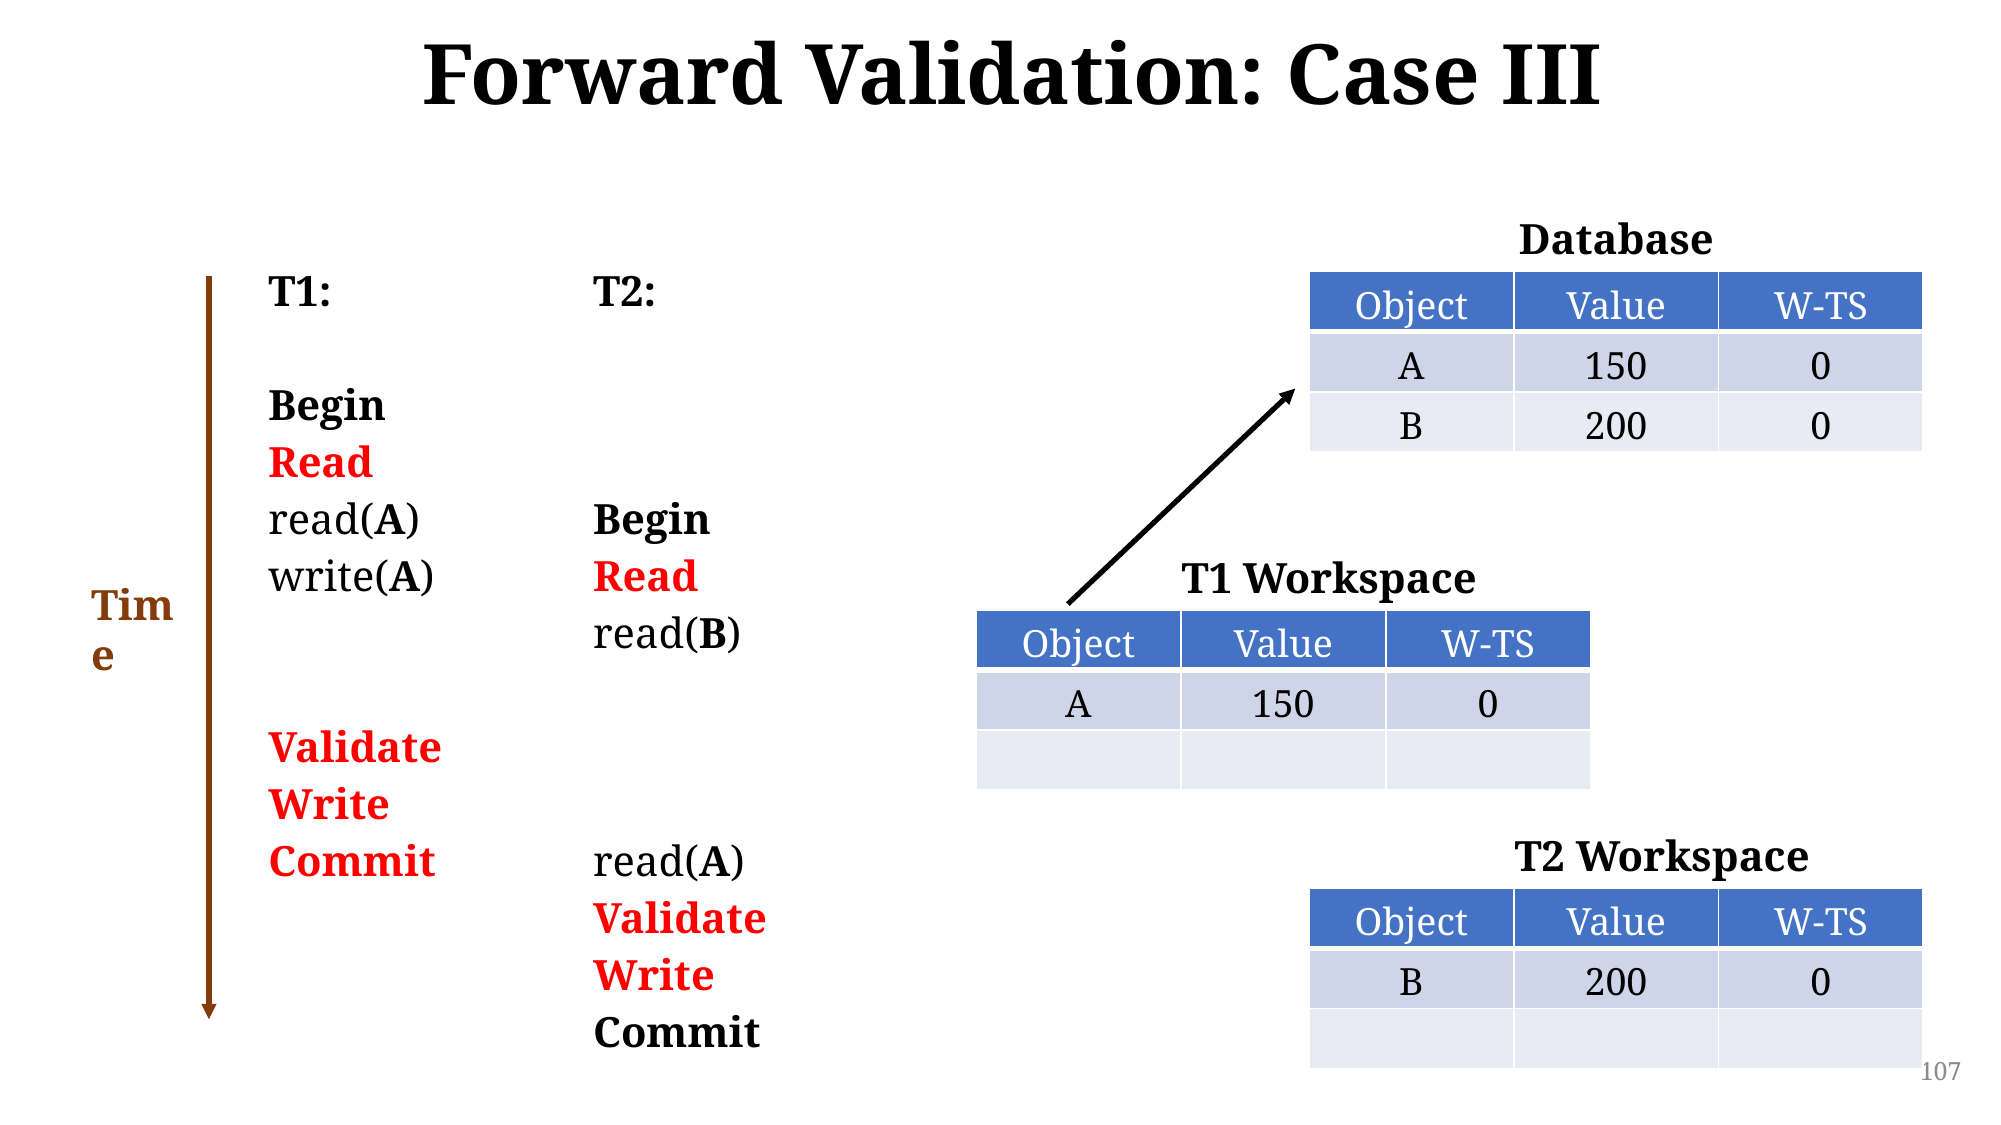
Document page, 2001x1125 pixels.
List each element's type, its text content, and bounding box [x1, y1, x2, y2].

table_cell A [977, 673, 1180, 729]
table_cell [1310, 1009, 1513, 1068]
table_cell B [1310, 393, 1513, 451]
table_header Object [977, 611, 1180, 667]
text_box T2 Workspace [1499, 822, 1825, 888]
slide_number 107 [1526, 1042, 1977, 1103]
table_header Object [1310, 272, 1513, 329]
table_cell B [1310, 951, 1513, 1008]
table_cell 200 [1515, 393, 1718, 451]
table_cell 200 [1515, 951, 1718, 1008]
table_cell A [1310, 334, 1513, 391]
table_cell 0 [1387, 673, 1590, 729]
table_header T1: Begin Read read(A) write(A) Validate Write Commit [253, 254, 578, 1067]
table_cell 0 [1719, 334, 1922, 391]
table_cell 0 [1719, 393, 1922, 451]
text_box Database [1503, 205, 1729, 271]
table_cell 0 [1719, 951, 1922, 1008]
table_cell [1182, 731, 1385, 789]
table_header Value [1515, 889, 1718, 946]
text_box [1067, 388, 1296, 605]
table_cell 150 [1515, 334, 1718, 391]
table_header Object [1310, 889, 1513, 946]
table_header W-TS [1387, 611, 1590, 667]
table_header Value [1182, 611, 1385, 667]
table_header Value [1515, 272, 1718, 329]
table_header T2: Begin Read read(B) read(A) Validate Write Commit [578, 254, 886, 1067]
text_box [76, 275, 211, 1020]
table_cell [977, 731, 1180, 789]
table_cell 150 [1182, 673, 1385, 729]
table_header W-TS [1719, 889, 1922, 946]
table_header W-TS [1719, 272, 1922, 329]
text_box T1 Workspace [1166, 544, 1492, 610]
title Forward Validation: Case III [150, 3, 1876, 152]
table_cell [1387, 731, 1590, 789]
table_cell [1515, 1009, 1718, 1068]
table_cell [1719, 1009, 1922, 1068]
